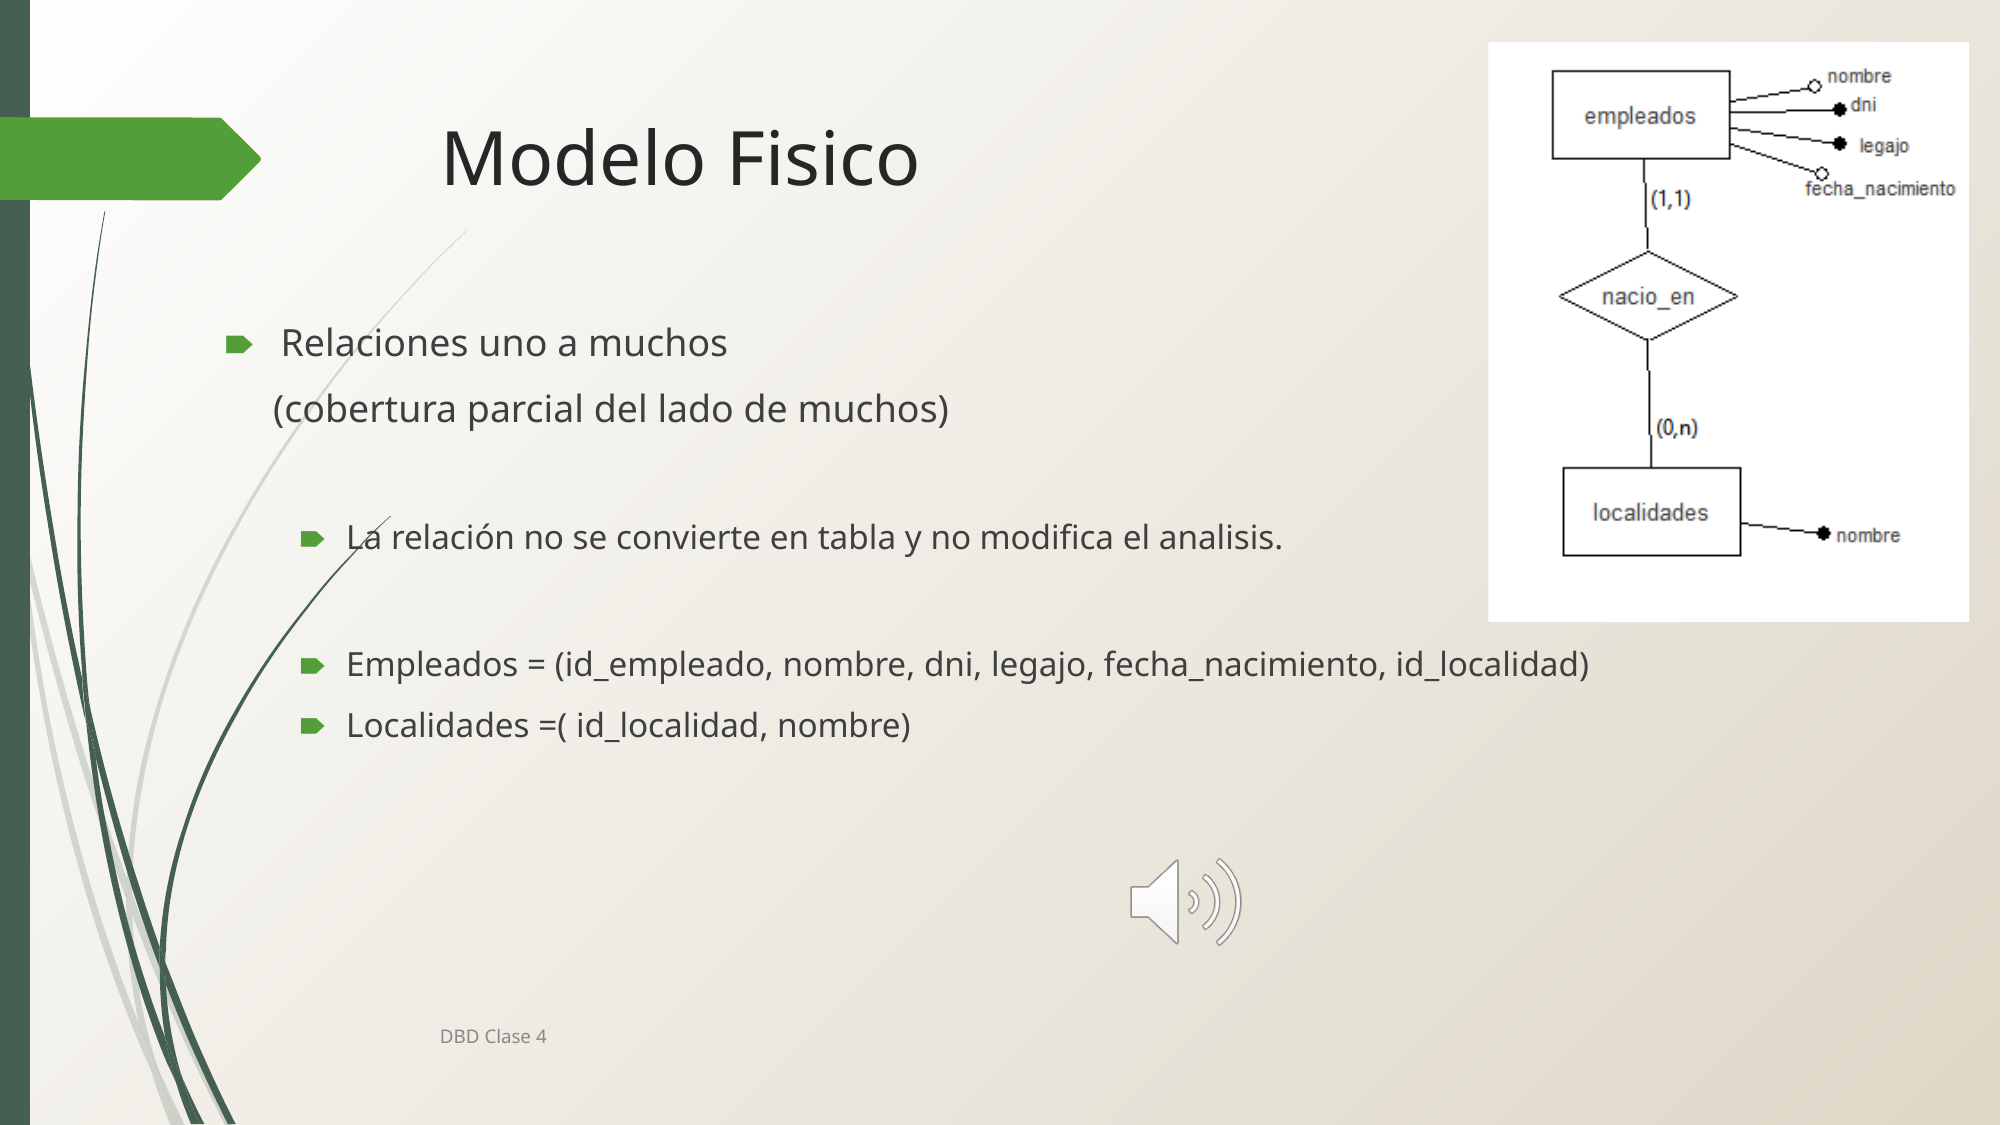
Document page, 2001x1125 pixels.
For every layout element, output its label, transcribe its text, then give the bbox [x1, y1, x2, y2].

picture [1488, 41, 1970, 622]
title Modelo Fisico [425, 102, 1483, 311]
footer DBD Clase 4 [424, 1006, 1675, 1067]
picture [1119, 835, 1254, 970]
list Relaciones uno a muchos (cobertura parcial del lado de muchos) La relación no se convierte en tabla y no modifica el analisis. Empleados = (id_empleado, nombre, dni, legajo, fecha_nacimiento, id_localidad) Localidades =( id_localidad, nombre) [209, 311, 1939, 932]
